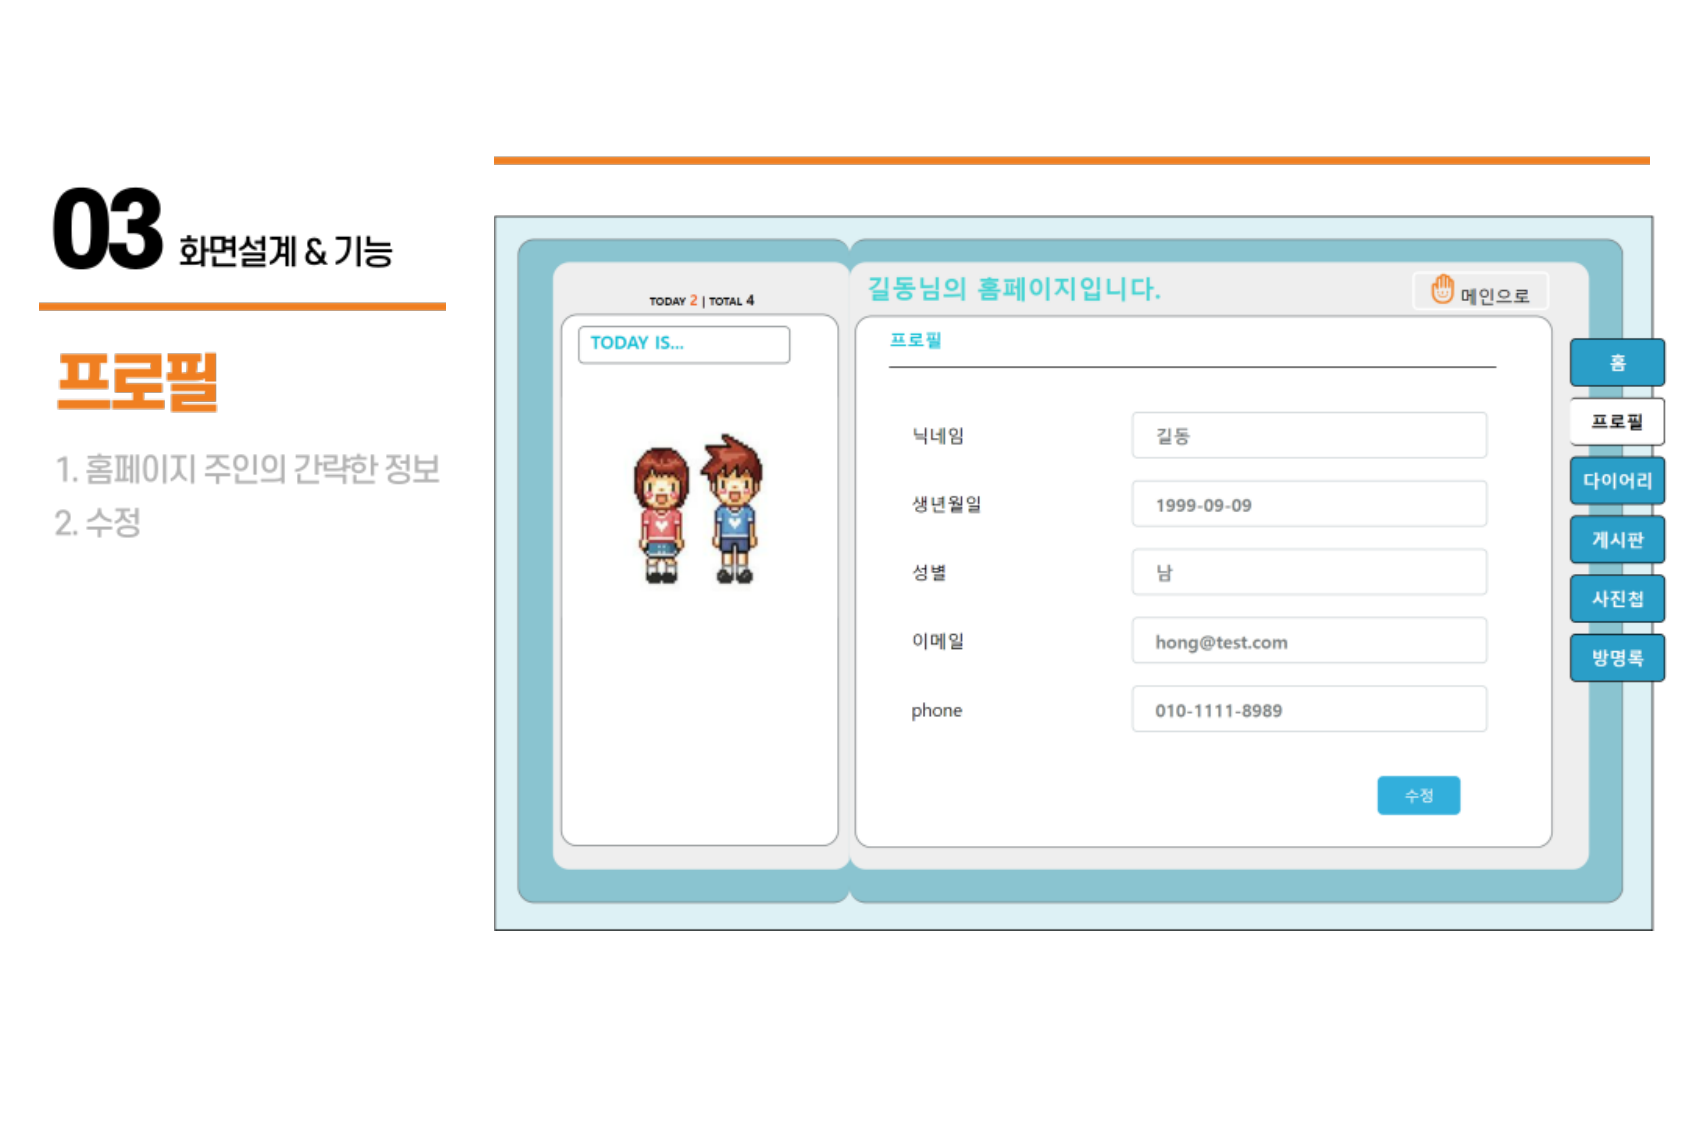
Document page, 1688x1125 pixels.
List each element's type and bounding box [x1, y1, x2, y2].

text_box [494, 215, 1667, 931]
picture [36, 144, 457, 607]
text_box [38, 292, 446, 322]
text_box [494, 146, 1650, 177]
